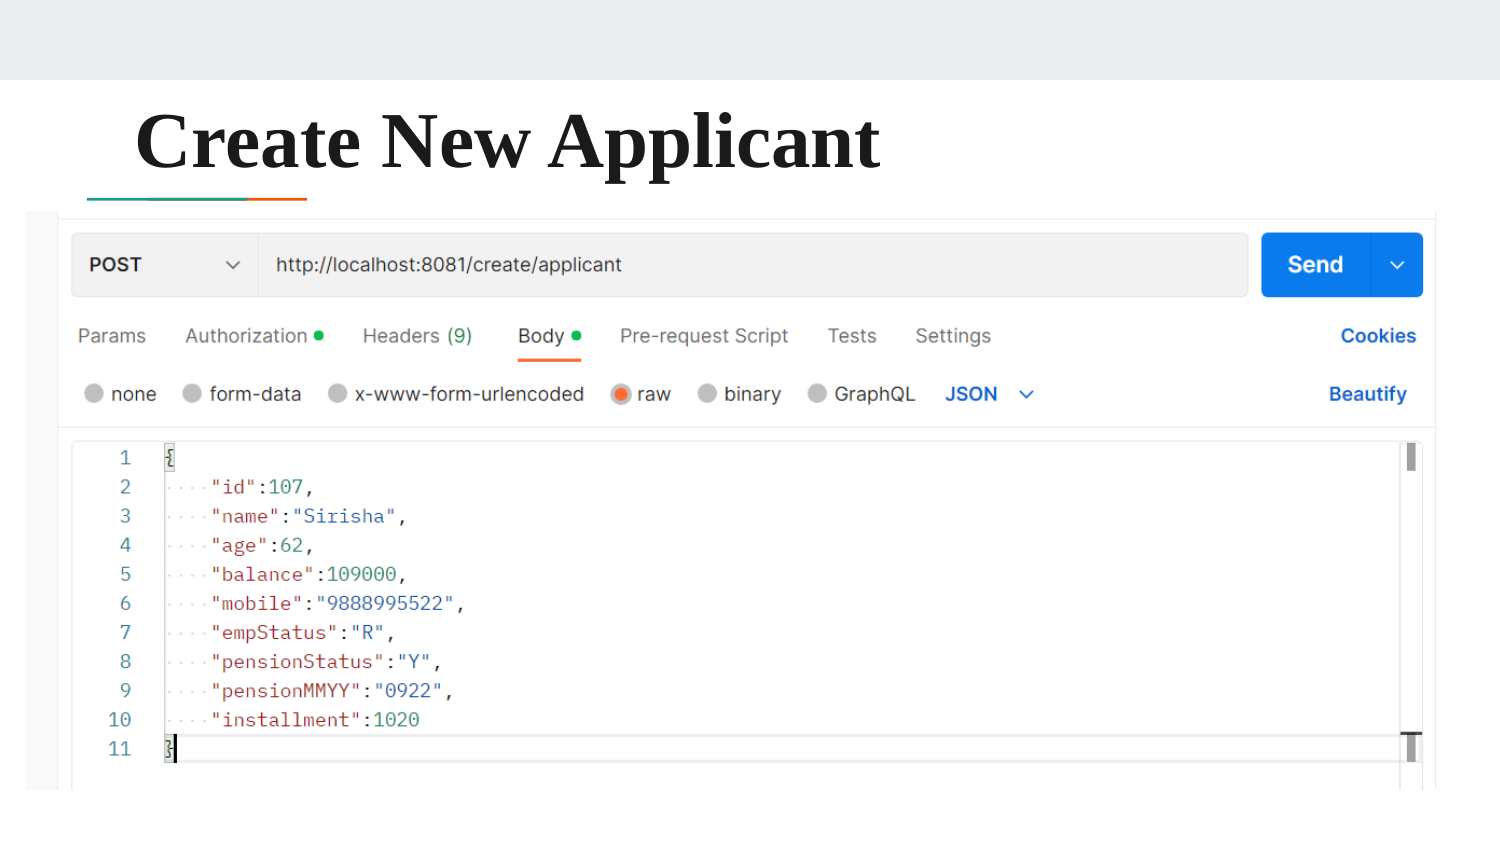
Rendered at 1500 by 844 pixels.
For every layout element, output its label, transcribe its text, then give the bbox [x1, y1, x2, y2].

title Create New Applicant [119, 73, 1381, 209]
picture [25, 211, 1476, 791]
